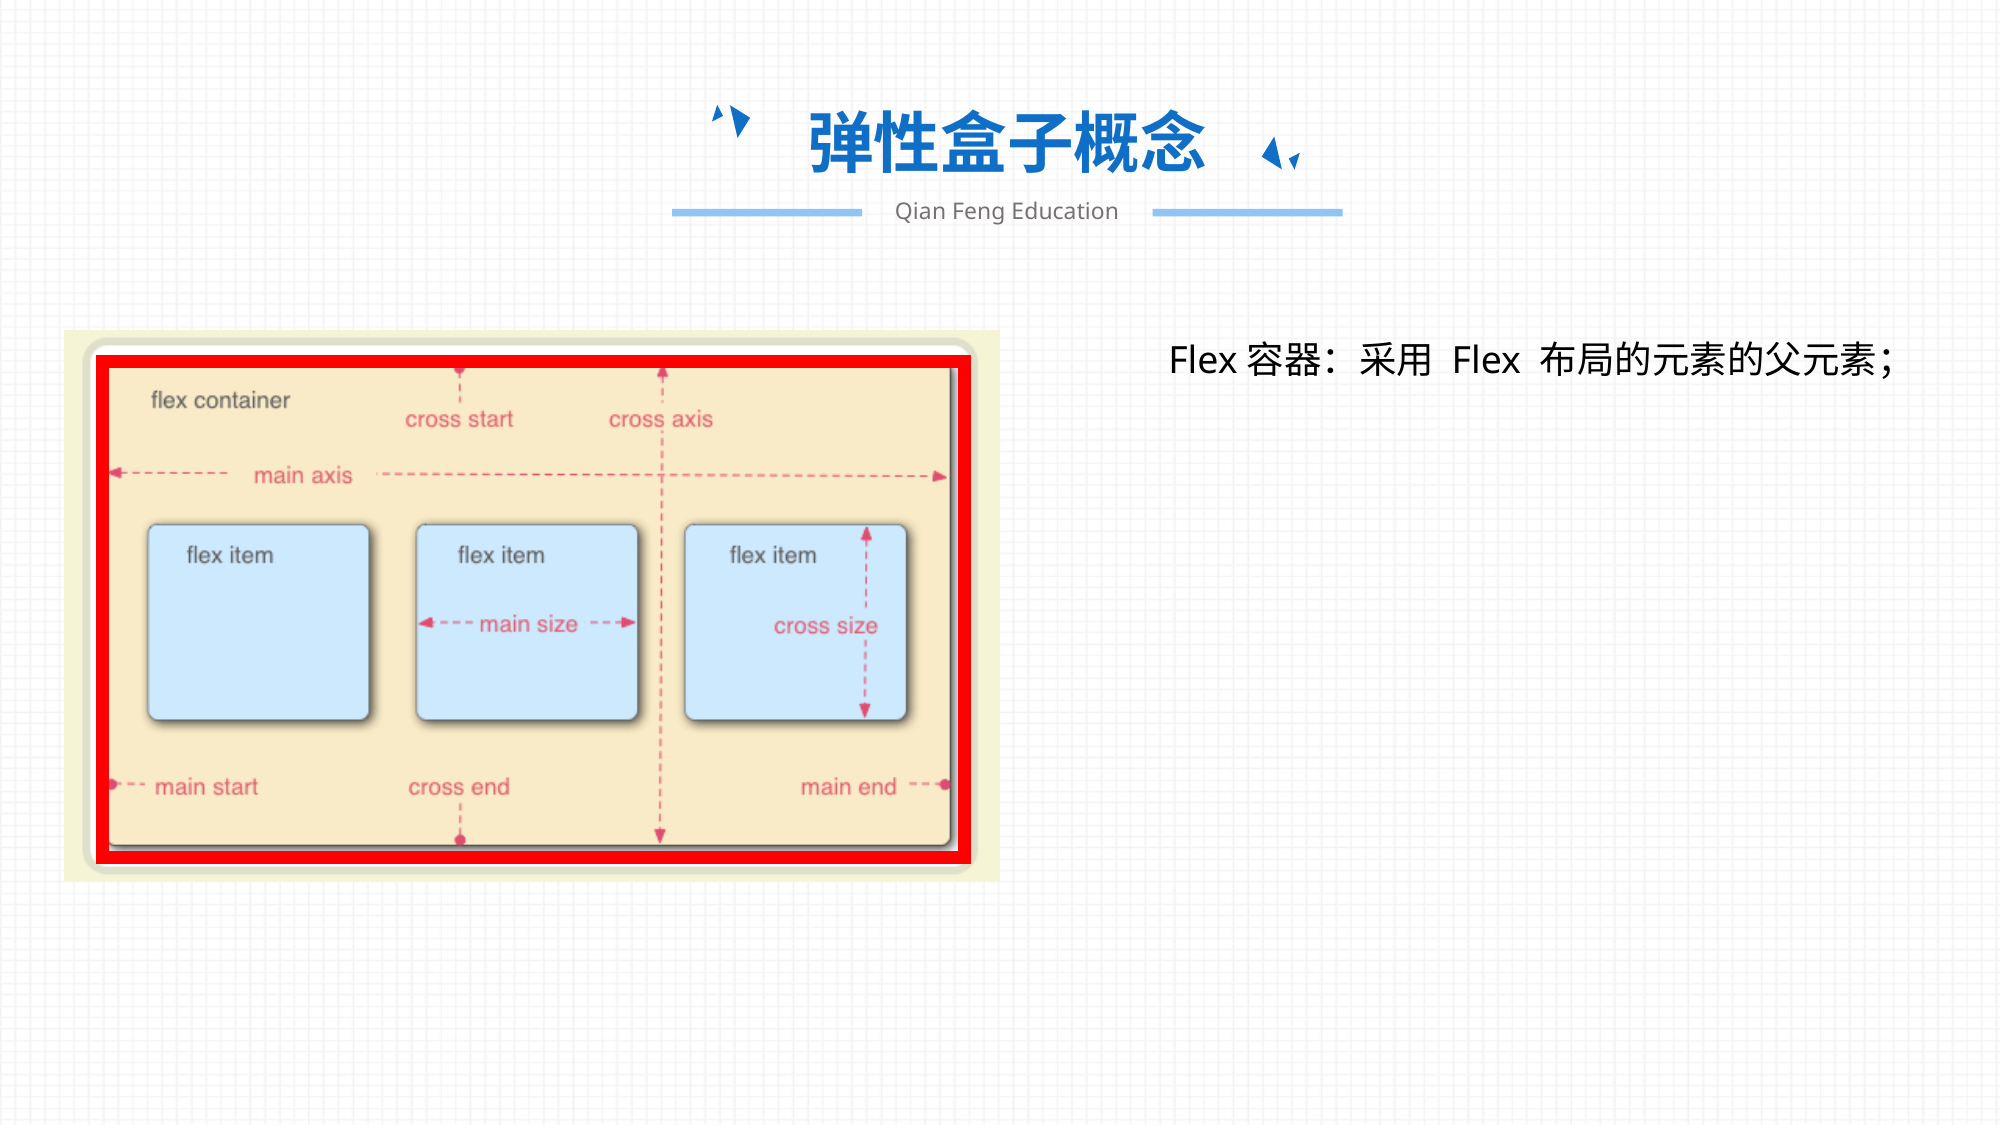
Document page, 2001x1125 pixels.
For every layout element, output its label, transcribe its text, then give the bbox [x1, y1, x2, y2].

text_box Qian Feng Education [880, 188, 1135, 232]
text_box [1152, 208, 1343, 217]
text_box Flex容器：采用 Flex 布局的元素的父元素； [1035, 306, 1915, 457]
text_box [707, 105, 747, 130]
text_box [672, 208, 863, 217]
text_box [1264, 145, 1304, 169]
text_box 弹性盒子概念 [792, 93, 1223, 188]
picture [0, 0, 2001, 1125]
